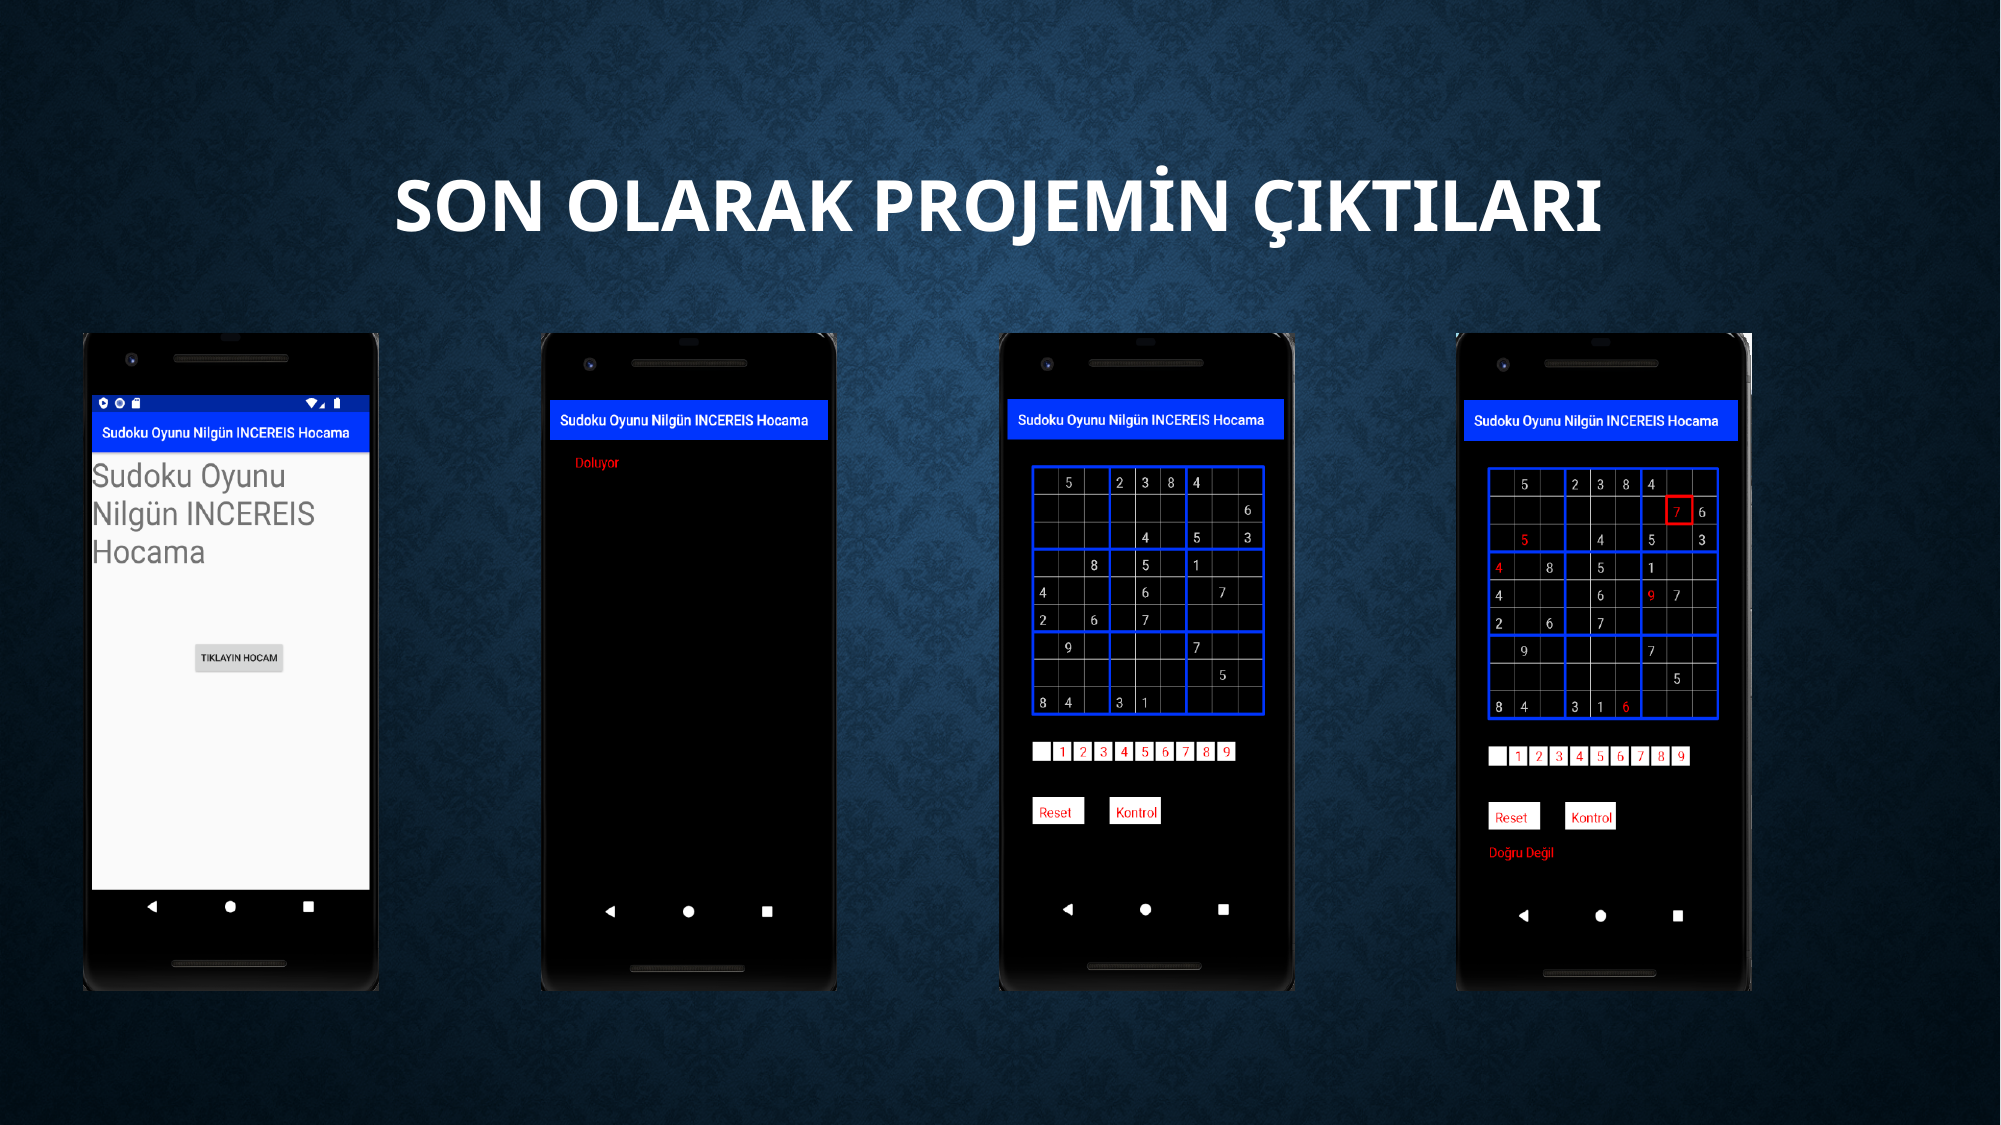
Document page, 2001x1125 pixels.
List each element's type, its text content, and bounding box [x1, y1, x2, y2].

title SON OLARAK PROJEMİN ÇIKTILARI [149, 99, 1849, 318]
picture [1456, 332, 1753, 991]
picture [83, 332, 380, 991]
picture [998, 332, 1295, 991]
picture [540, 332, 837, 991]
